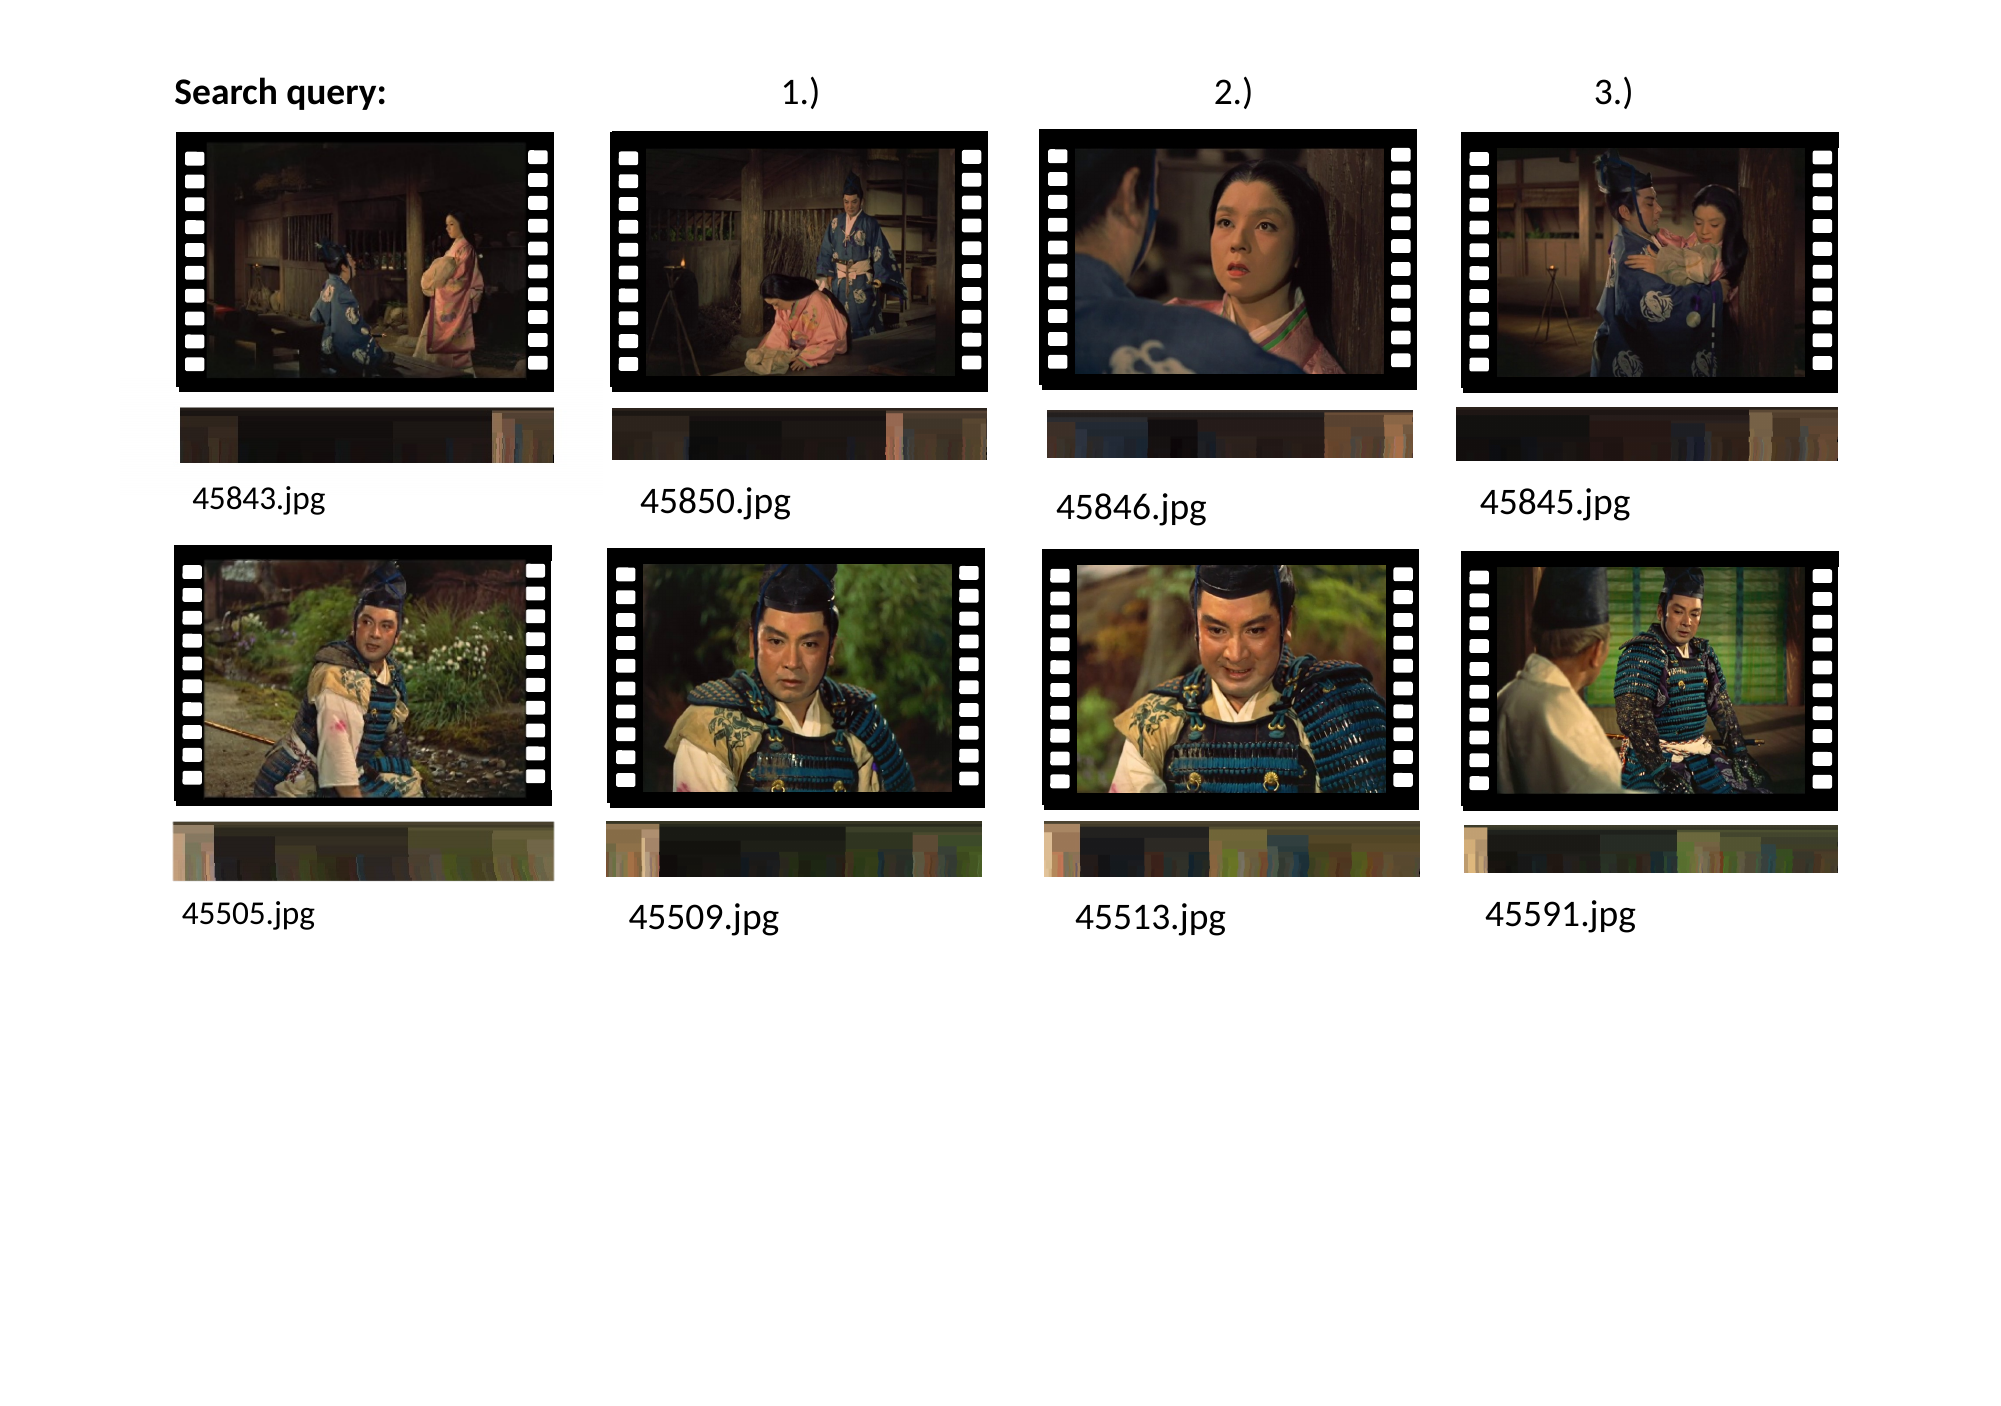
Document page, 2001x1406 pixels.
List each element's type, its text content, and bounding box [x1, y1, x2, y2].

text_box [1461, 133, 1838, 392]
text_box 1.) [765, 59, 880, 120]
picture [120, 104, 603, 495]
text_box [1042, 550, 1419, 809]
picture [112, 521, 605, 915]
text_box 45846.jpg [1041, 475, 1223, 535]
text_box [608, 548, 985, 808]
text_box 45850.jpg [625, 468, 807, 529]
text_box 45505.jpg [167, 883, 692, 939]
picture [606, 821, 982, 877]
text_box 45509.jpg [613, 884, 795, 945]
text_box 45845.jpg [1465, 469, 1646, 530]
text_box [177, 132, 554, 392]
text_box 3.) [1579, 59, 1693, 120]
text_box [611, 132, 987, 392]
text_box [1461, 551, 1838, 811]
picture [1464, 825, 1838, 873]
text_box 45591.jpg [1470, 881, 1652, 942]
text_box 2.) [1199, 59, 1313, 120]
picture [1047, 410, 1413, 459]
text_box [1040, 130, 1417, 390]
text_box 45513.jpg [1060, 884, 1242, 945]
text_box Search query: [159, 59, 403, 120]
picture [1044, 821, 1420, 877]
text_box 45843.jpg [177, 495, 493, 521]
picture [1456, 407, 1838, 461]
picture [612, 408, 987, 461]
